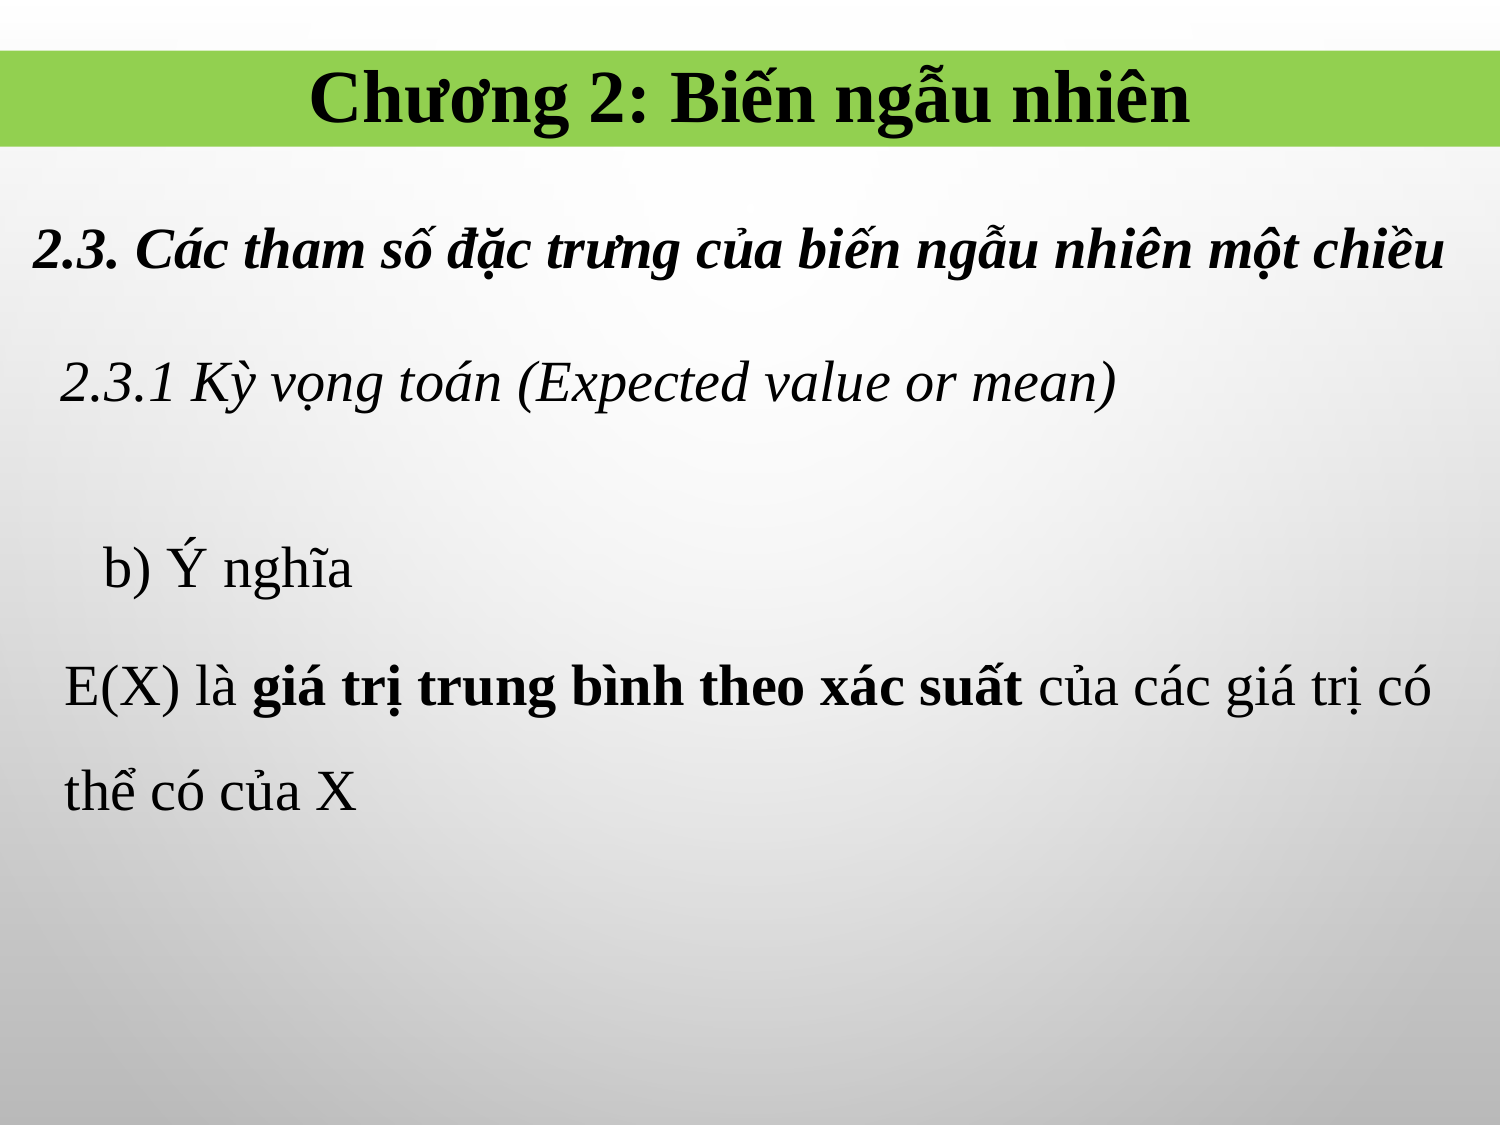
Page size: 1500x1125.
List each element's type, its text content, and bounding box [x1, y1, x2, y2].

picture [0, 147, 1500, 1125]
text_box b) Ý nghĩa [88, 521, 369, 604]
text_box 2.3. Các tham số đặc trưng của biến ngẫu nhiên một chiều [18, 202, 1482, 288]
text_box E(X) là giá trị trung bình theo xác suất của các giá trị có thể có của X [50, 604, 1500, 830]
text_box 2.3.1 Kỳ vọng toán (Expected value or mean) [45, 335, 1133, 420]
picture [0, 0, 1500, 50]
text_box Chương 2: Biến ngẫu nhiên [0, 50, 1500, 147]
